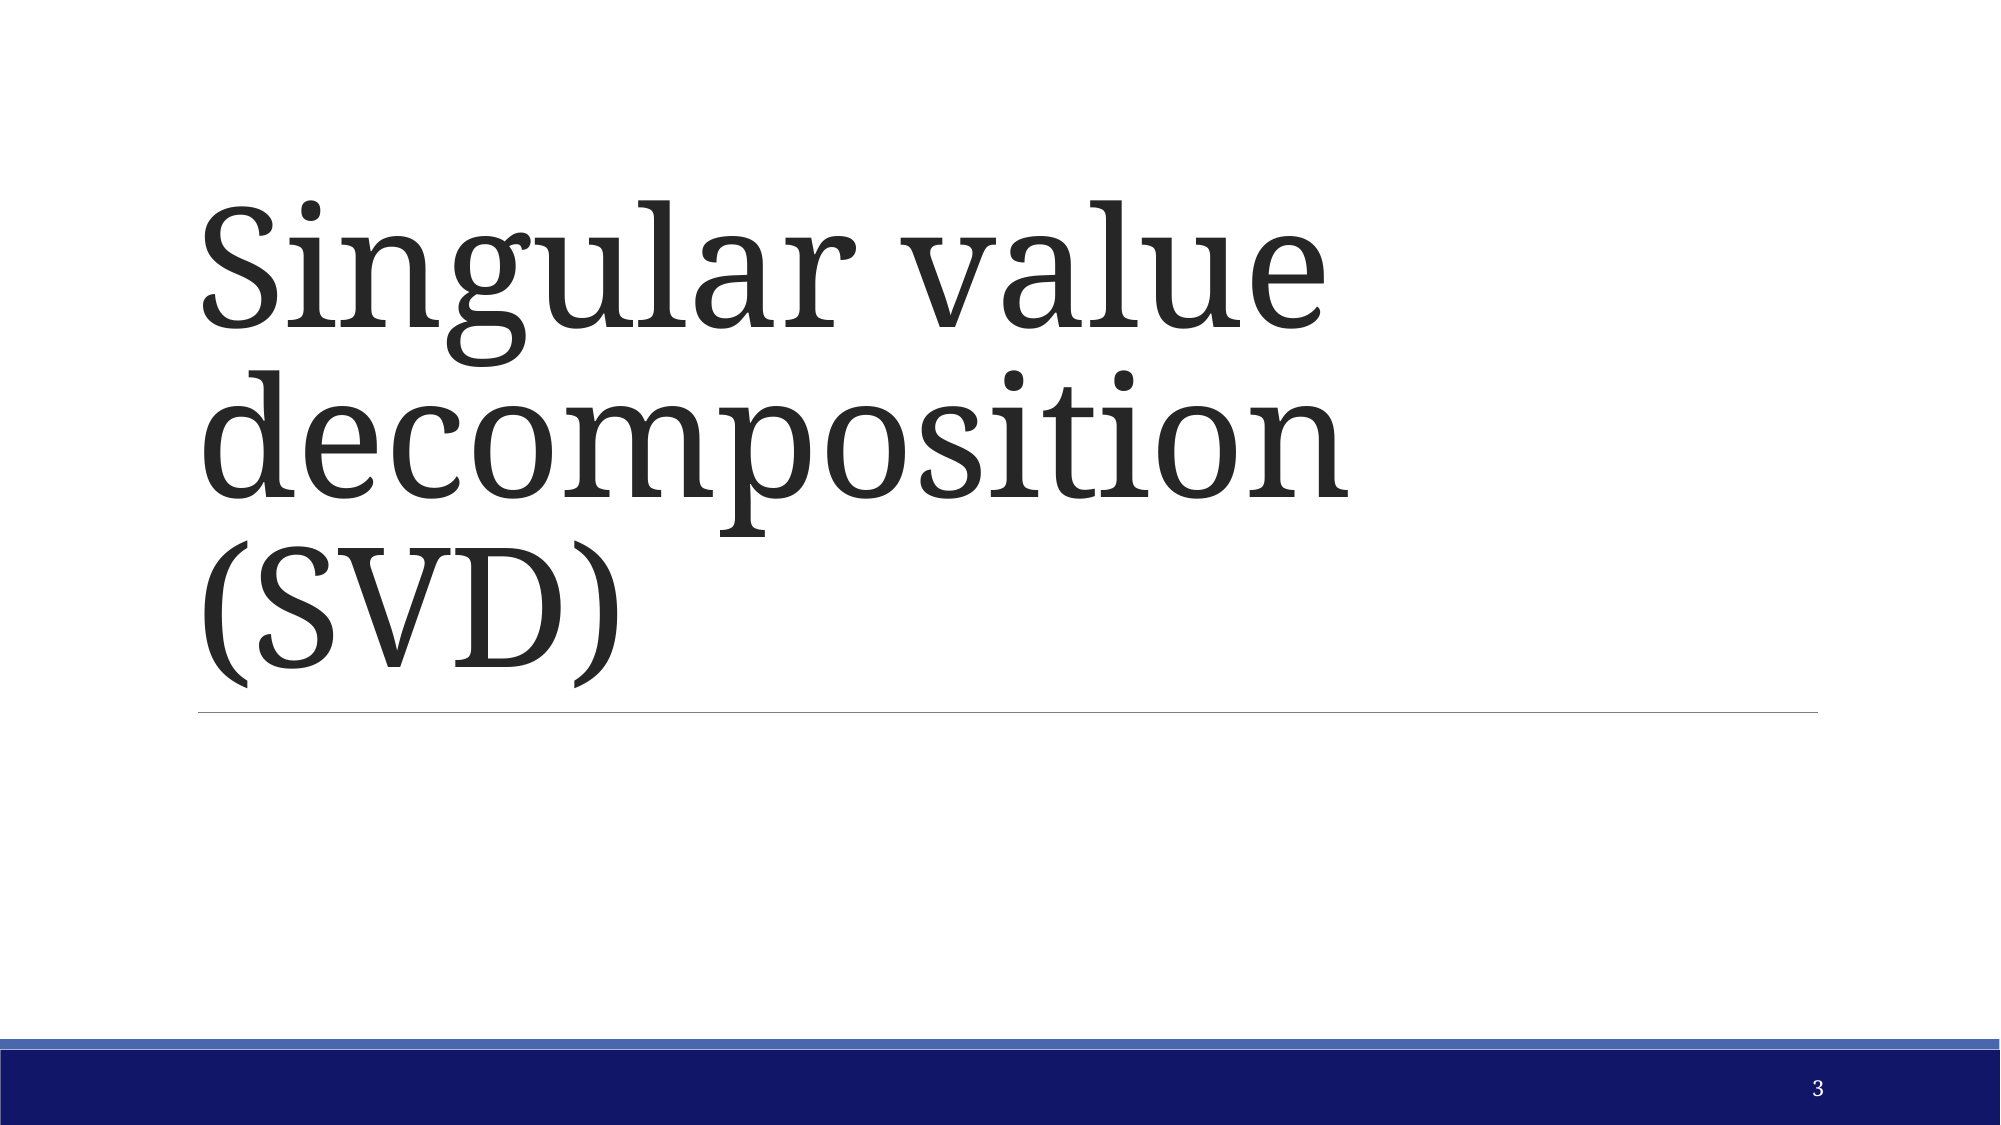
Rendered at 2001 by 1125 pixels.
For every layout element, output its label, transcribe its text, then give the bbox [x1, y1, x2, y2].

title Singular value decomposition (SVD) [180, 124, 1830, 710]
slide_number 3 [1624, 1059, 1840, 1120]
